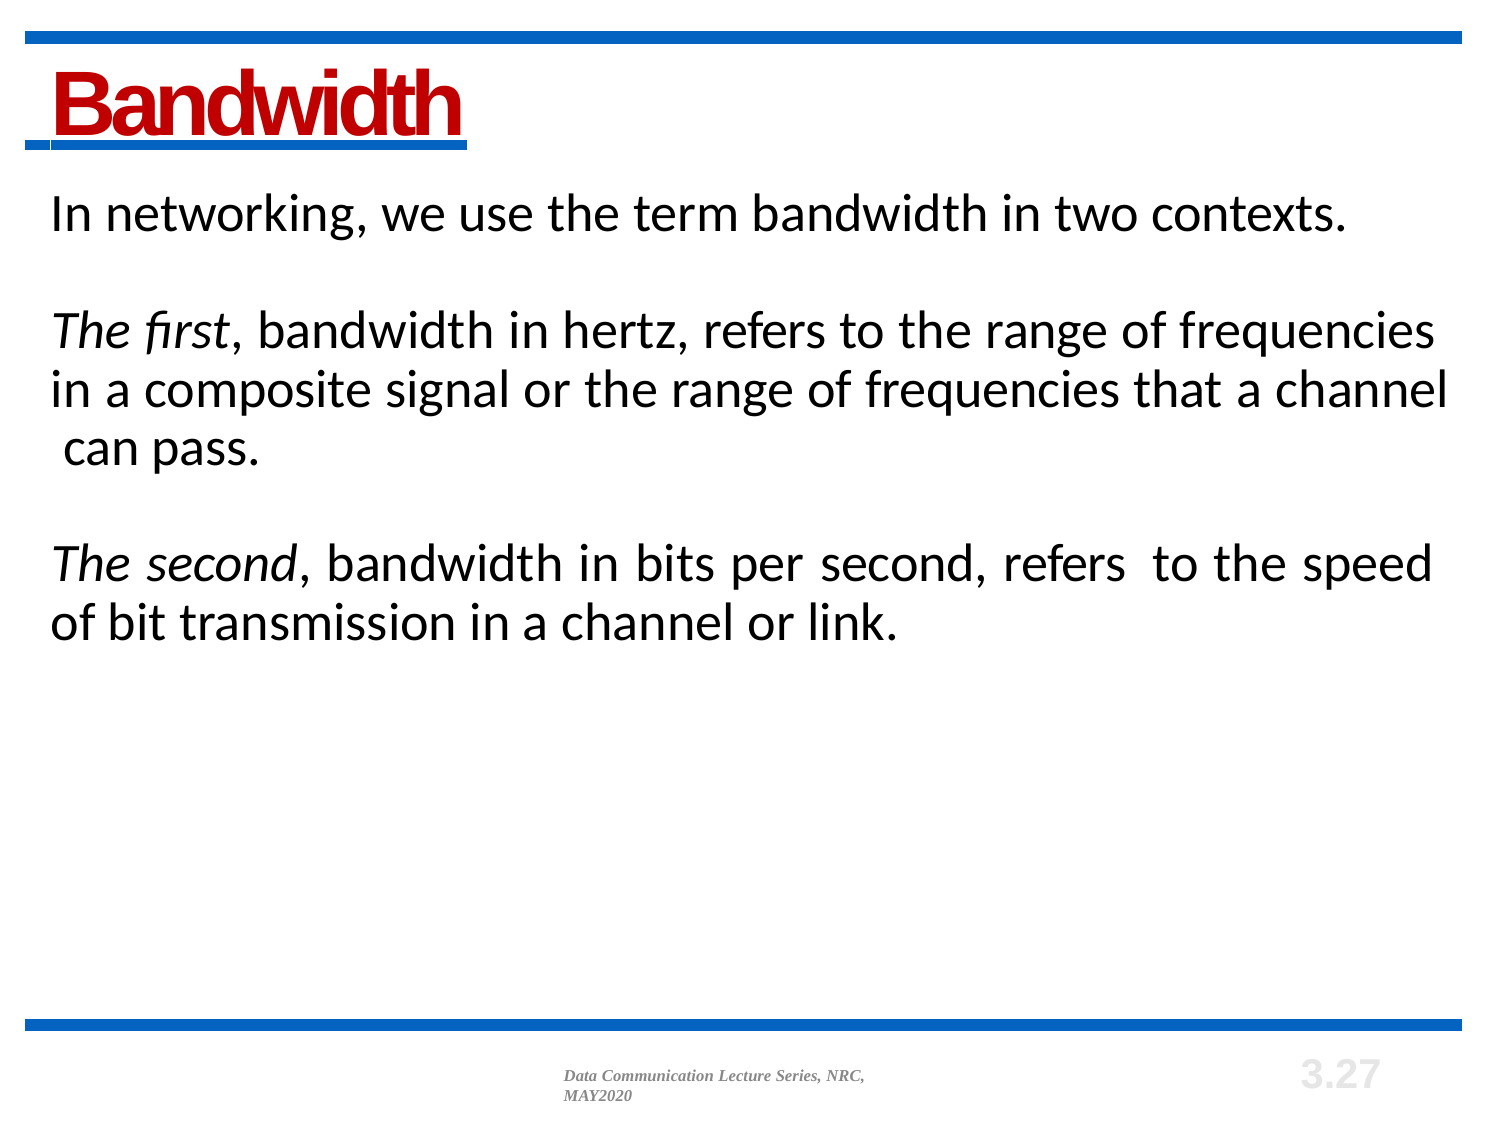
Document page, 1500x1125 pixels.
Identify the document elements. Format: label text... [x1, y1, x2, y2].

footer Data Communication Lecture Series, NRC, MAY2020 [561, 1064, 938, 1125]
text_box In networking, we use the term bandwidth in two contexts. The first, bandwidth in hertz, refers to the range of frequencies in a composite signal or the range of frequencies that a channel can pass. The second, bandwidth in bits per second, refers to the speed of bit transmission in a channel or link. [48, 175, 1450, 652]
title Bandwidth [23, 41, 1465, 232]
slide_number 3.27 [1298, 1048, 1389, 1125]
